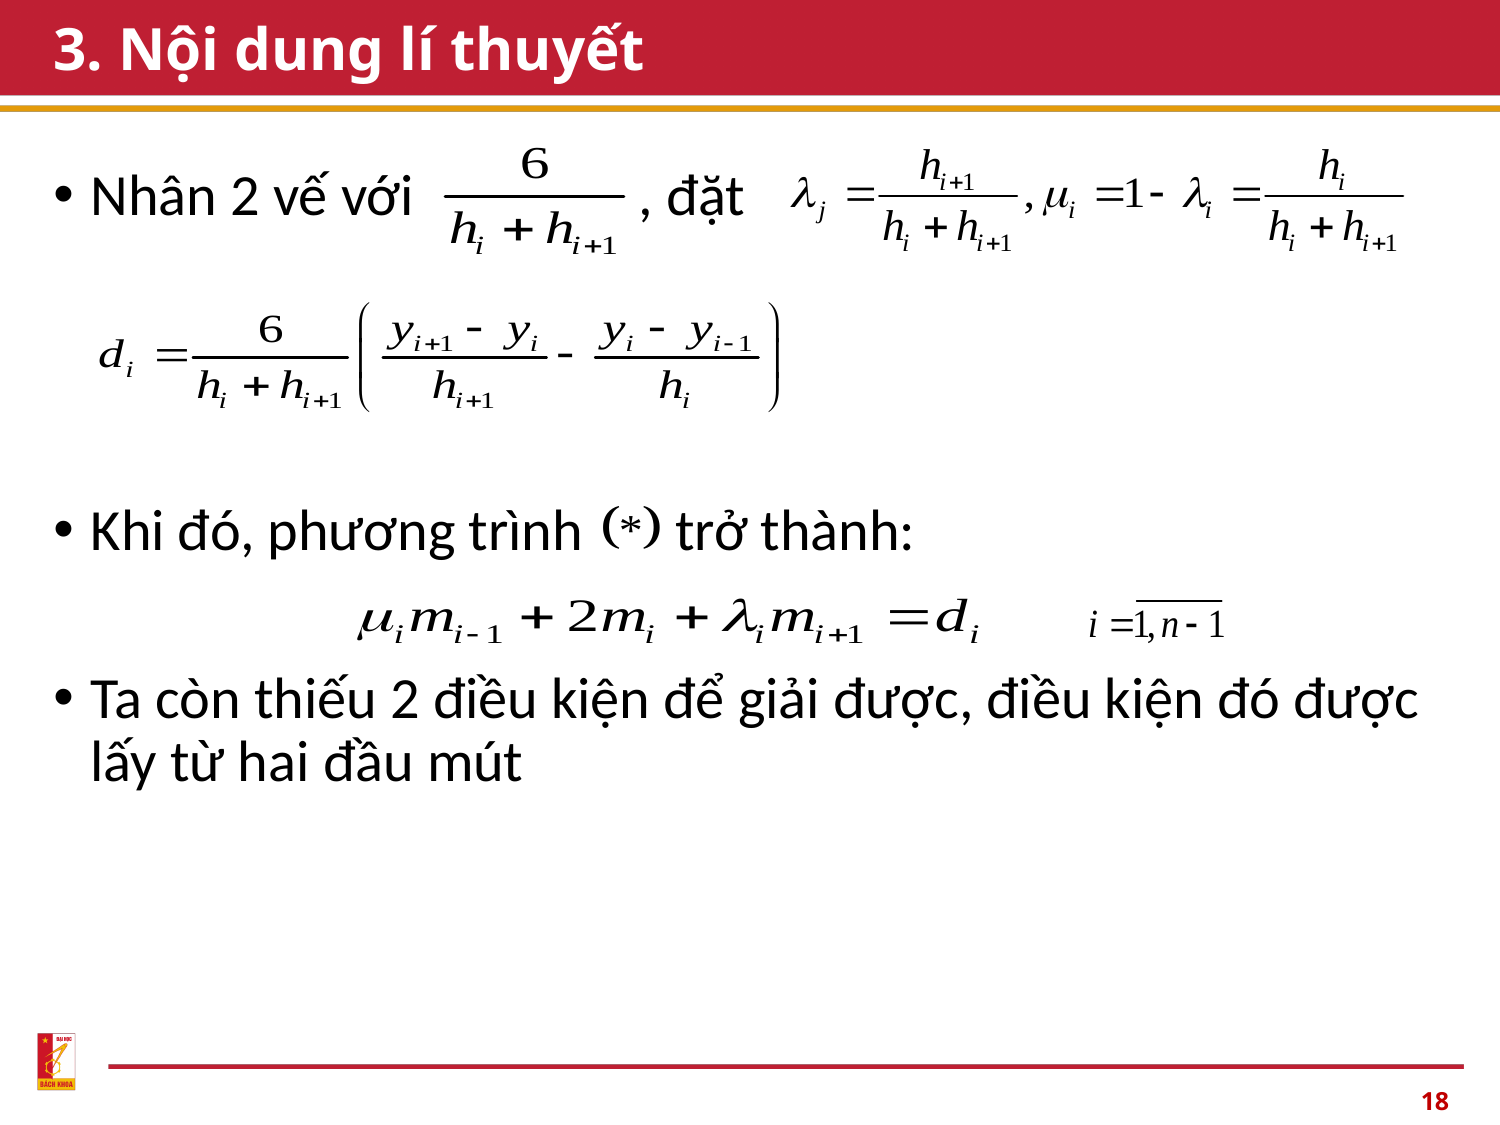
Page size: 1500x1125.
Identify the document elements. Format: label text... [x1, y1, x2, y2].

slide_number 18 [1126, 1078, 1464, 1125]
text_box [595, 496, 669, 571]
picture [0, 0, 1500, 1125]
list Nhân 2 vế với , đặt Khi đó, phương trình trở thành: Ta còn thiếu 2 điều kiện để giải được, điều kiện đó được lấy từ hai đầu mút [38, 157, 1462, 1000]
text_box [435, 135, 634, 265]
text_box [90, 294, 797, 421]
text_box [782, 138, 1411, 261]
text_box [1083, 591, 1231, 655]
title 3. Nội dung lí thuyết [38, 12, 1462, 87]
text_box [344, 584, 992, 655]
